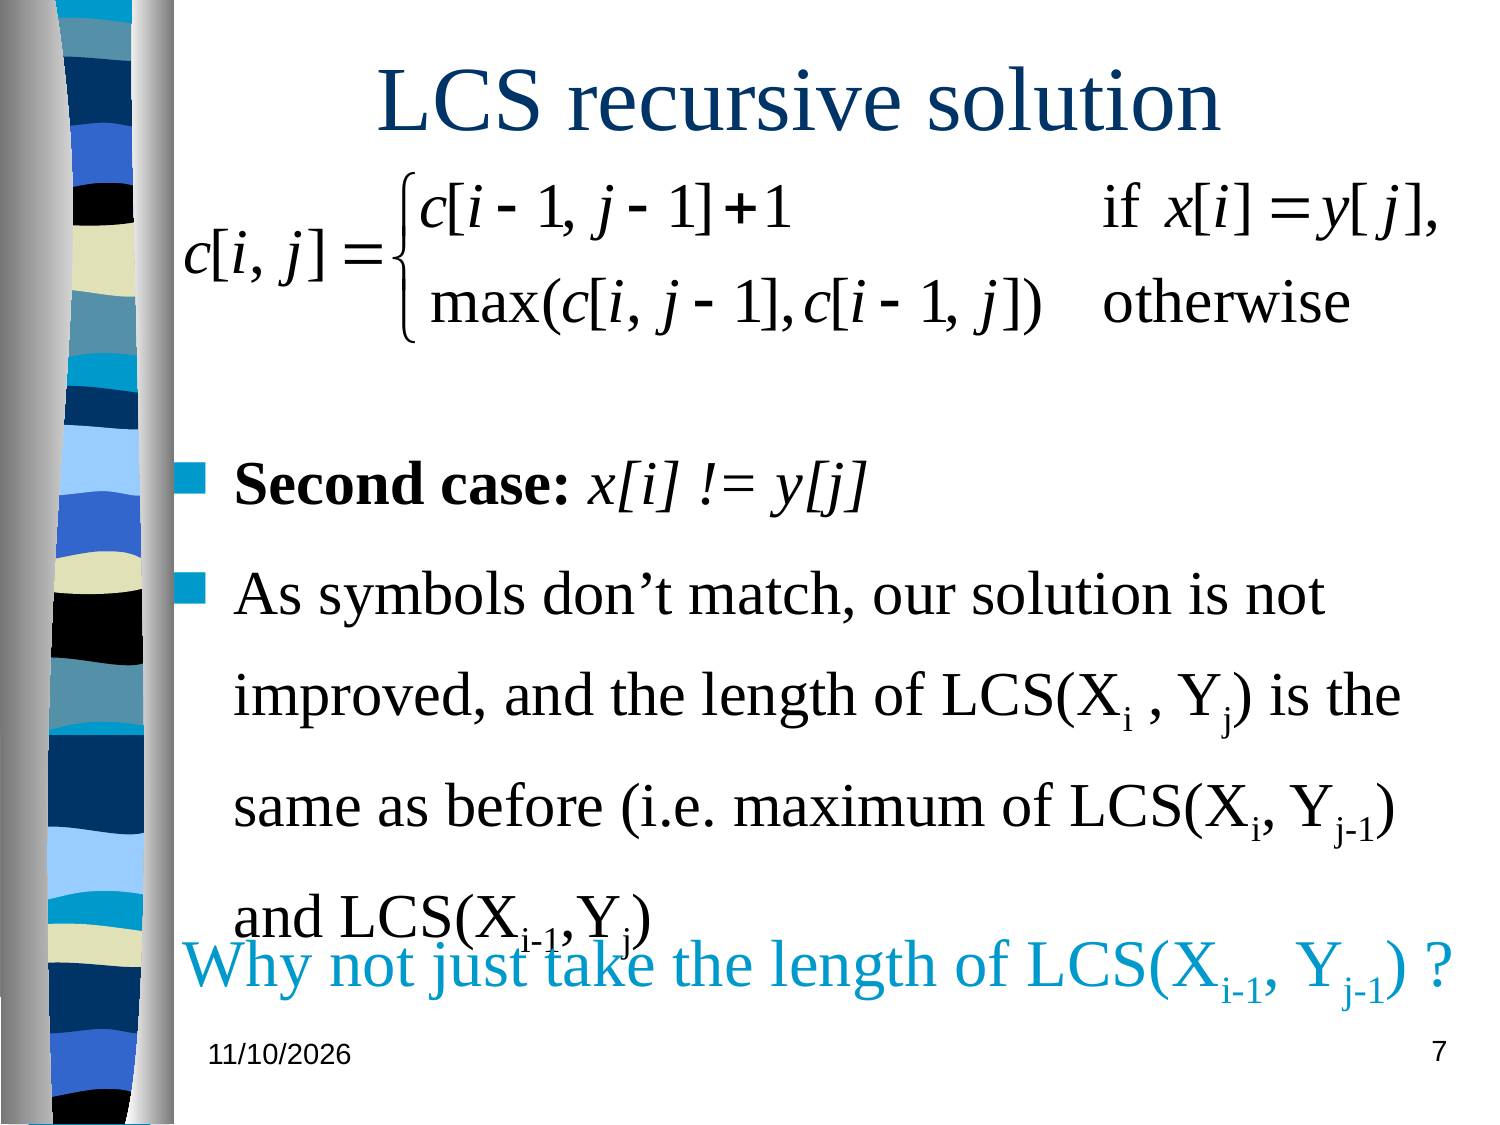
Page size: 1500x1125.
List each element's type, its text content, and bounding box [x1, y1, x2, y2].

list Second case: x[i] != y[j] As symbols don’t match, our solution is not improved, and the length of LCS(Xi , Yj) is the same as before (i.e. maximum of LCS(Xi, Yj-1) and LCS(Xi-1,Yj) [162, 412, 1500, 963]
text_box Why not just take the length of LCS(Xi-1, Yj-1) ? [168, 912, 1470, 1019]
title LCS recursive solution [149, 0, 1451, 188]
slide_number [192, 1027, 506, 1104]
slide_number 7 [1149, 1024, 1463, 1101]
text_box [174, 162, 1451, 354]
